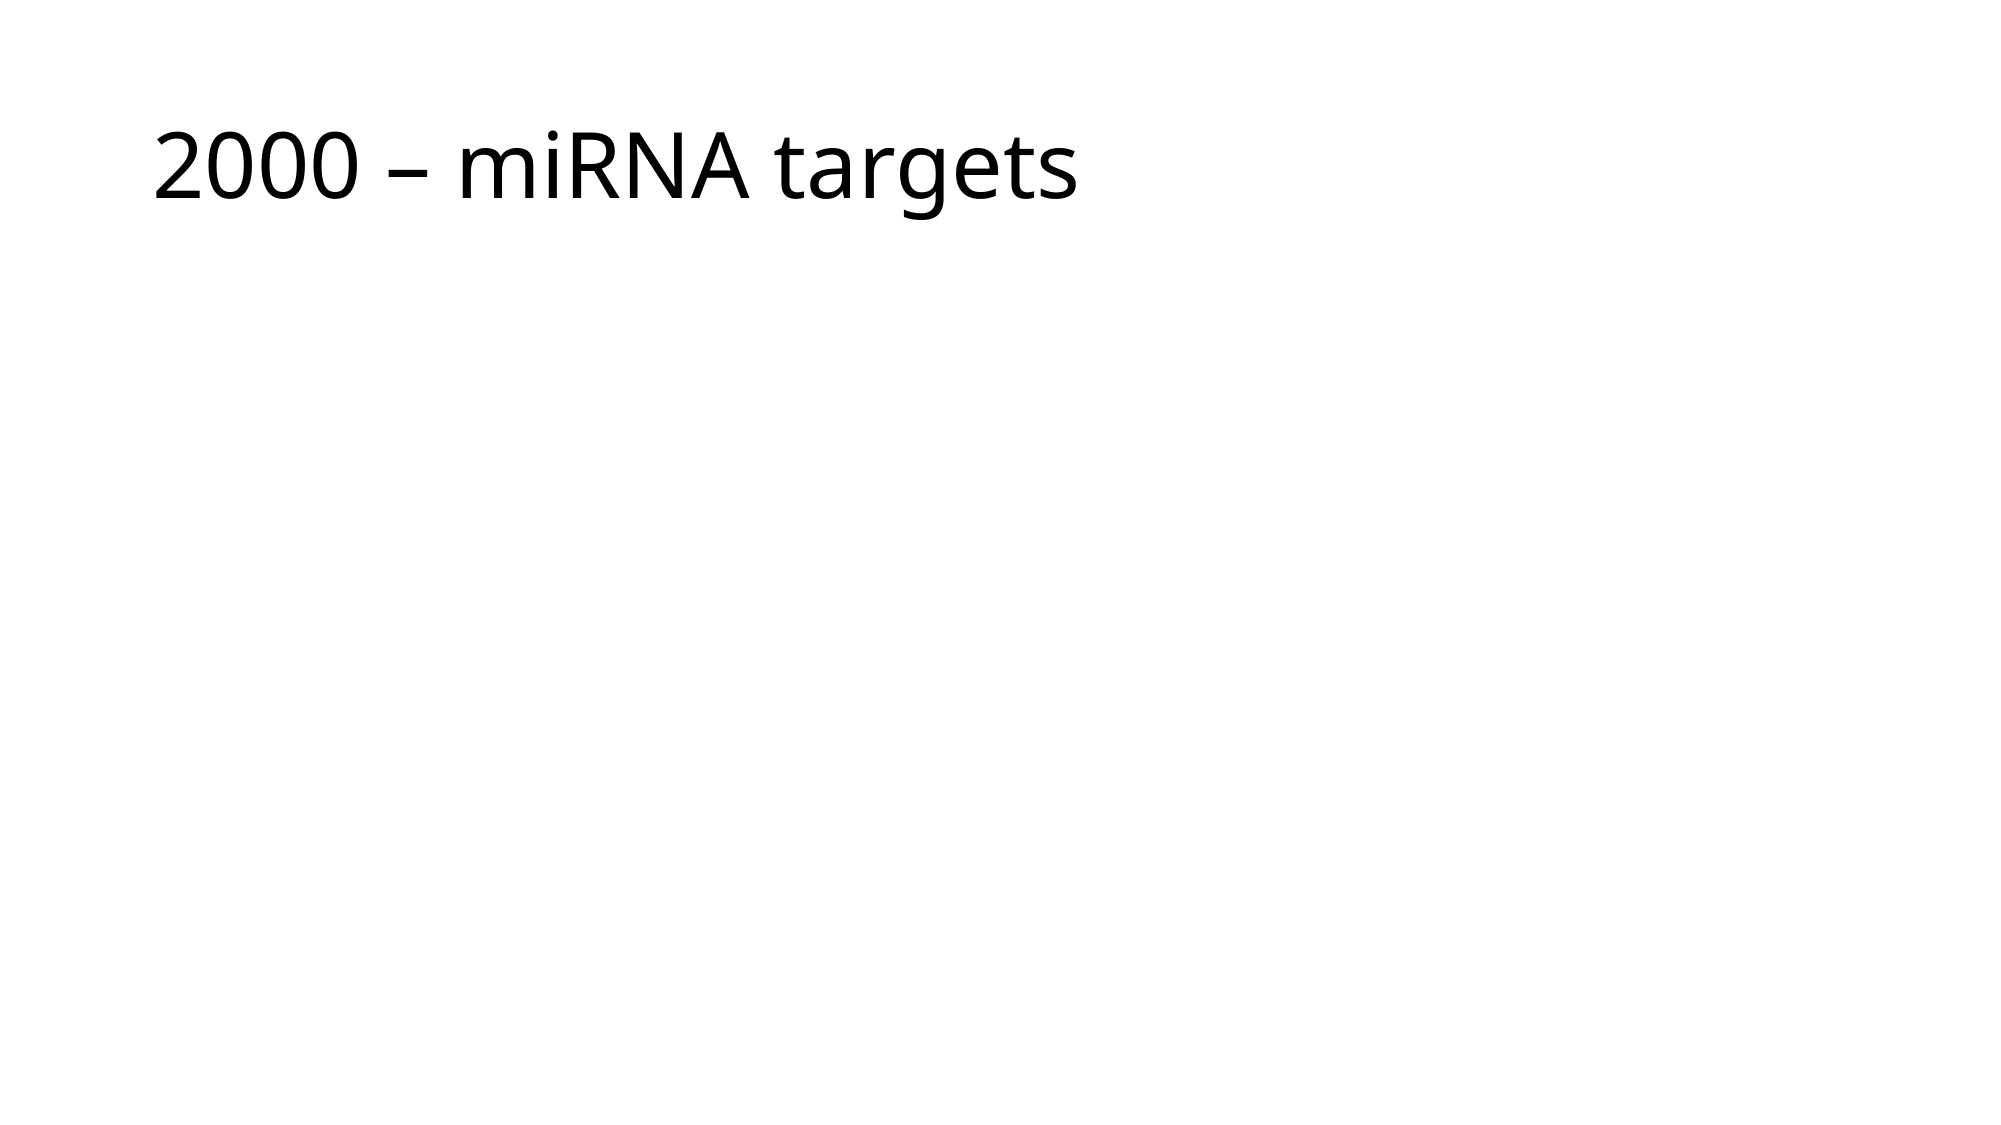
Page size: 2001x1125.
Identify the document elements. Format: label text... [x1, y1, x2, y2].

title 2000 – miRNA targets [137, 59, 1863, 278]
